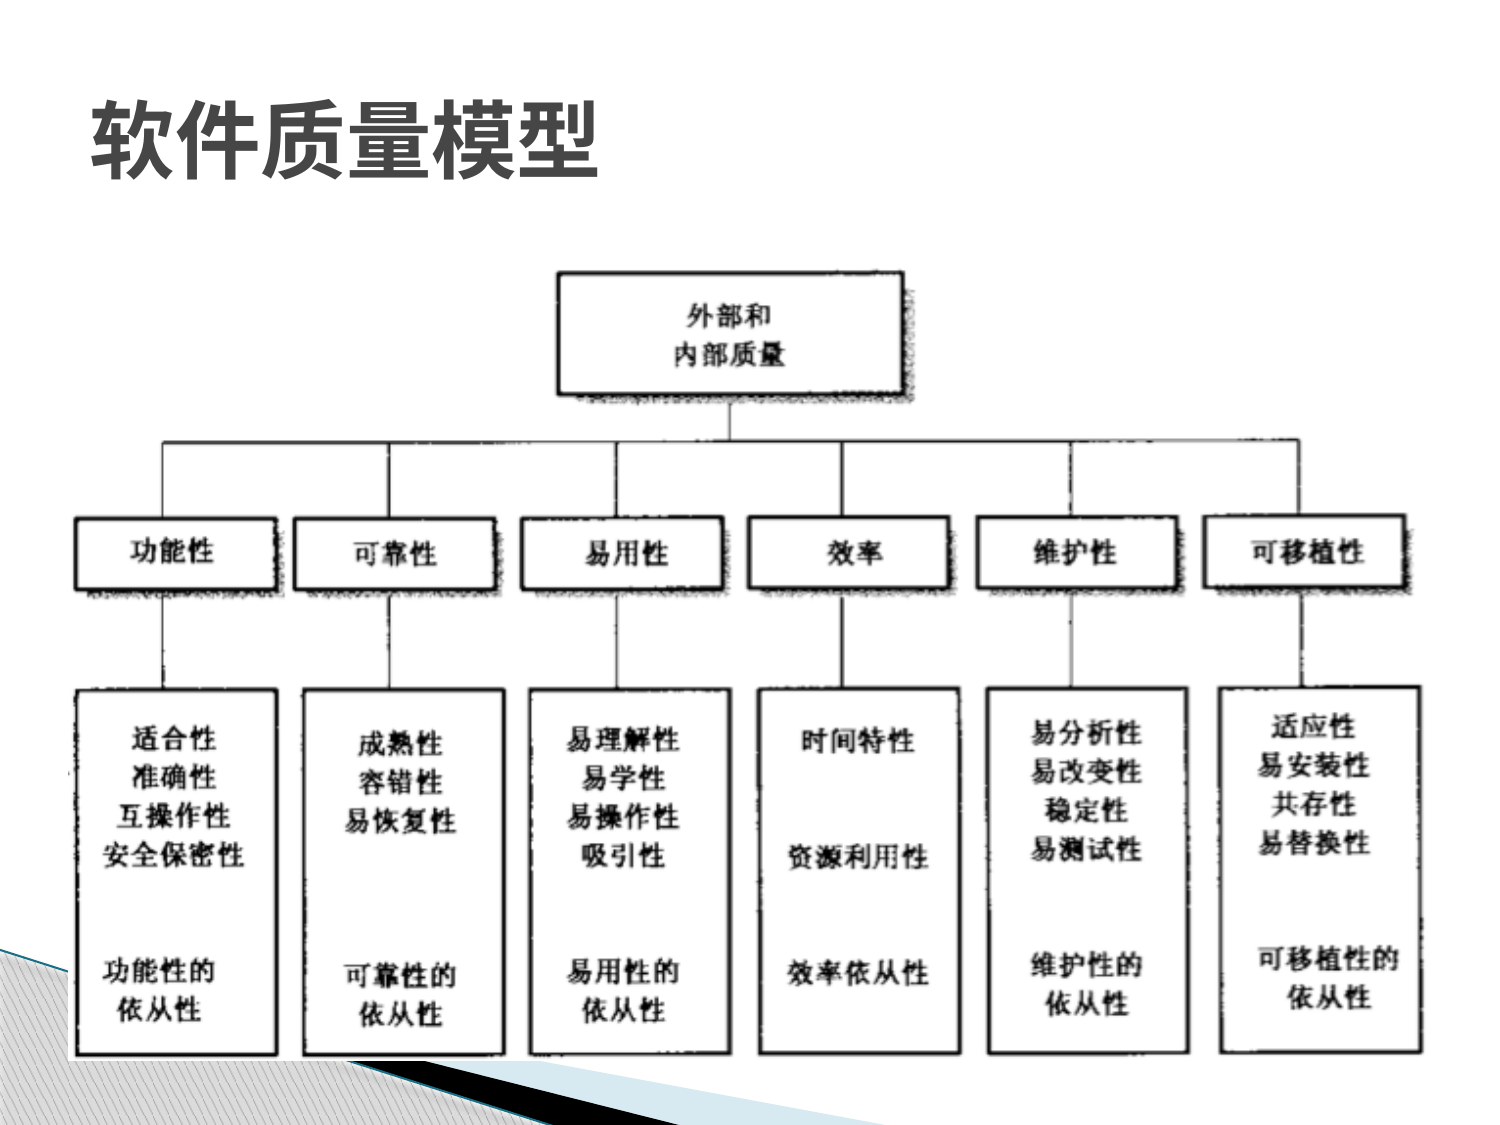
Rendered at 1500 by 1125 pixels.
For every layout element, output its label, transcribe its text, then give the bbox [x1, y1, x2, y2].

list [68, 266, 1432, 1062]
title 软件质量模型 [75, 45, 1425, 233]
